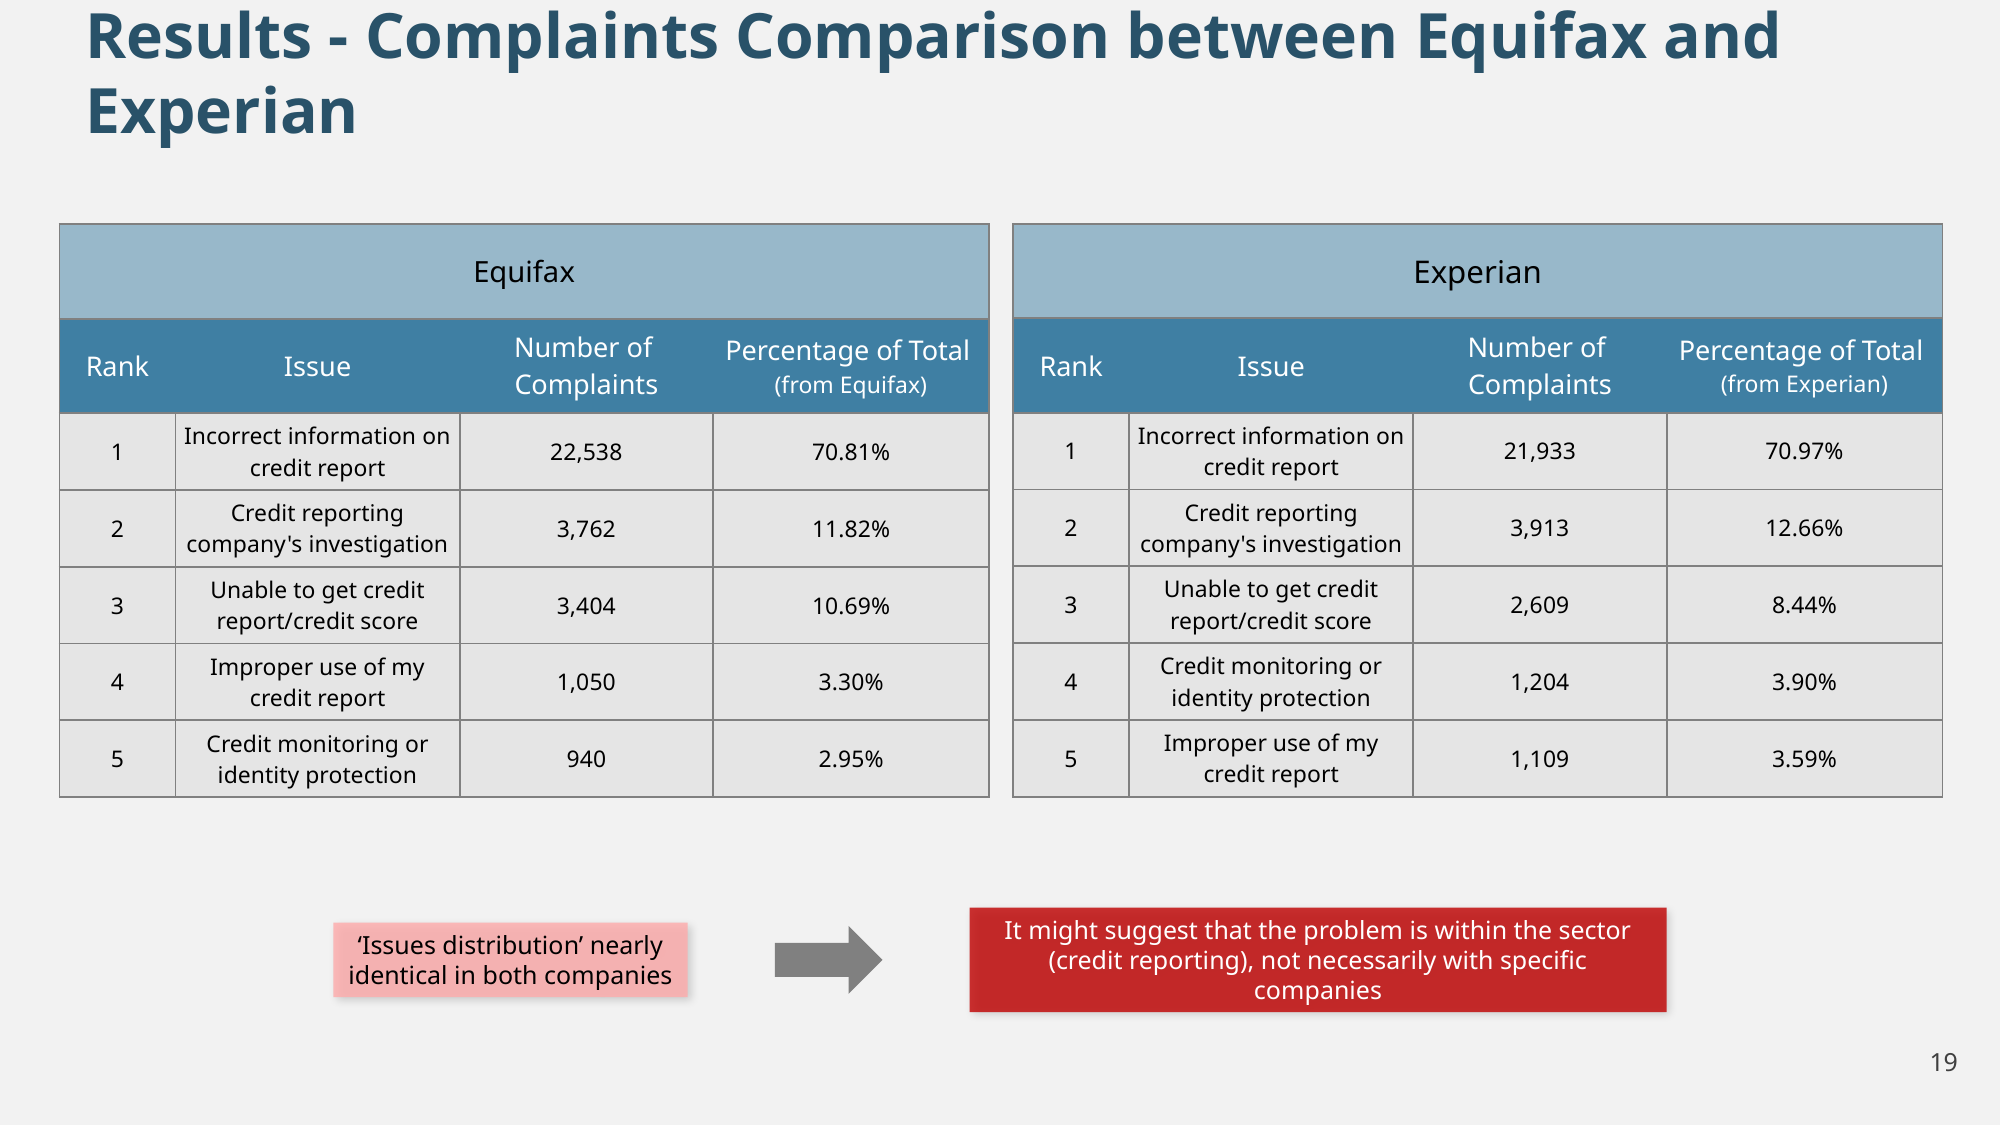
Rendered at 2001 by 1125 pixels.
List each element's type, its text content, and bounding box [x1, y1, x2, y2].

table_cell 3.90% [1668, 644, 1942, 719]
table_cell Incorrect information on credit report [1130, 414, 1412, 489]
table_cell Improper use of my credit report [1130, 721, 1412, 796]
table_cell 12.66% [1668, 490, 1942, 565]
slide_number 19 [1853, 1019, 1974, 1106]
table_cell Percentage of Total (from Experian) [1667, 319, 1942, 412]
table_cell 22,538 [461, 414, 712, 489]
table_cell 3 [1014, 567, 1128, 642]
table_cell 2,609 [1414, 567, 1666, 642]
table_cell 1 [1014, 414, 1128, 489]
table_cell 10.69% [714, 568, 988, 643]
table_cell 3.59% [1668, 721, 1942, 796]
table_cell Issue [1129, 319, 1413, 412]
table_cell 1,109 [1414, 721, 1666, 796]
table_cell Percentage of Total (from Equifax) [713, 320, 988, 412]
table_cell 1,050 [461, 644, 712, 719]
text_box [333, 900, 1667, 1019]
table_cell 70.81% [714, 414, 988, 489]
table_cell 4 [1014, 644, 1128, 719]
table_cell 2 [60, 491, 175, 566]
table_cell Unable to get credit report/credit score [176, 568, 459, 643]
table_cell 70.97% [1668, 414, 1942, 489]
text_box Results - Complaints Comparison between Equifax and Experian [65, 29, 1974, 167]
table_cell 5 [1014, 721, 1128, 796]
table_cell Number of Complaints [460, 320, 713, 412]
table_cell 3.30% [714, 644, 988, 719]
table_cell Unable to get credit report/credit score [1130, 567, 1412, 642]
table_cell 2 [1014, 490, 1128, 565]
table_cell Credit monitoring or identity protection [1130, 644, 1412, 719]
table_cell Issue [176, 320, 460, 412]
table_cell Credit monitoring or identity protection [176, 721, 459, 796]
table_cell 1,204 [1414, 644, 1666, 719]
table_cell 3 [60, 568, 175, 643]
table_cell 940 [461, 721, 712, 796]
table_cell 5 [60, 721, 175, 796]
table_cell 1 [60, 414, 175, 489]
table_cell 4 [60, 644, 175, 719]
table_cell Credit reporting company's investigation [176, 491, 459, 566]
table_cell 3,913 [1414, 490, 1666, 565]
table_cell 8.44% [1668, 567, 1942, 642]
table_cell Rank [60, 320, 176, 412]
table_header Equifax [60, 225, 988, 318]
table_cell Credit reporting company's investigation [1130, 490, 1412, 565]
table_cell 11.82% [714, 491, 988, 566]
table_cell 3,404 [461, 568, 712, 643]
table_cell Improper use of my credit report [176, 644, 459, 719]
table_cell Number of Complaints [1413, 319, 1667, 412]
table_cell Rank [1014, 319, 1129, 412]
table_cell 2.95% [714, 721, 988, 796]
table_cell 3,762 [461, 491, 712, 566]
table_cell 21,933 [1414, 414, 1666, 489]
table_cell Incorrect information on credit report [176, 414, 459, 489]
table_header Experian [1014, 225, 1942, 317]
